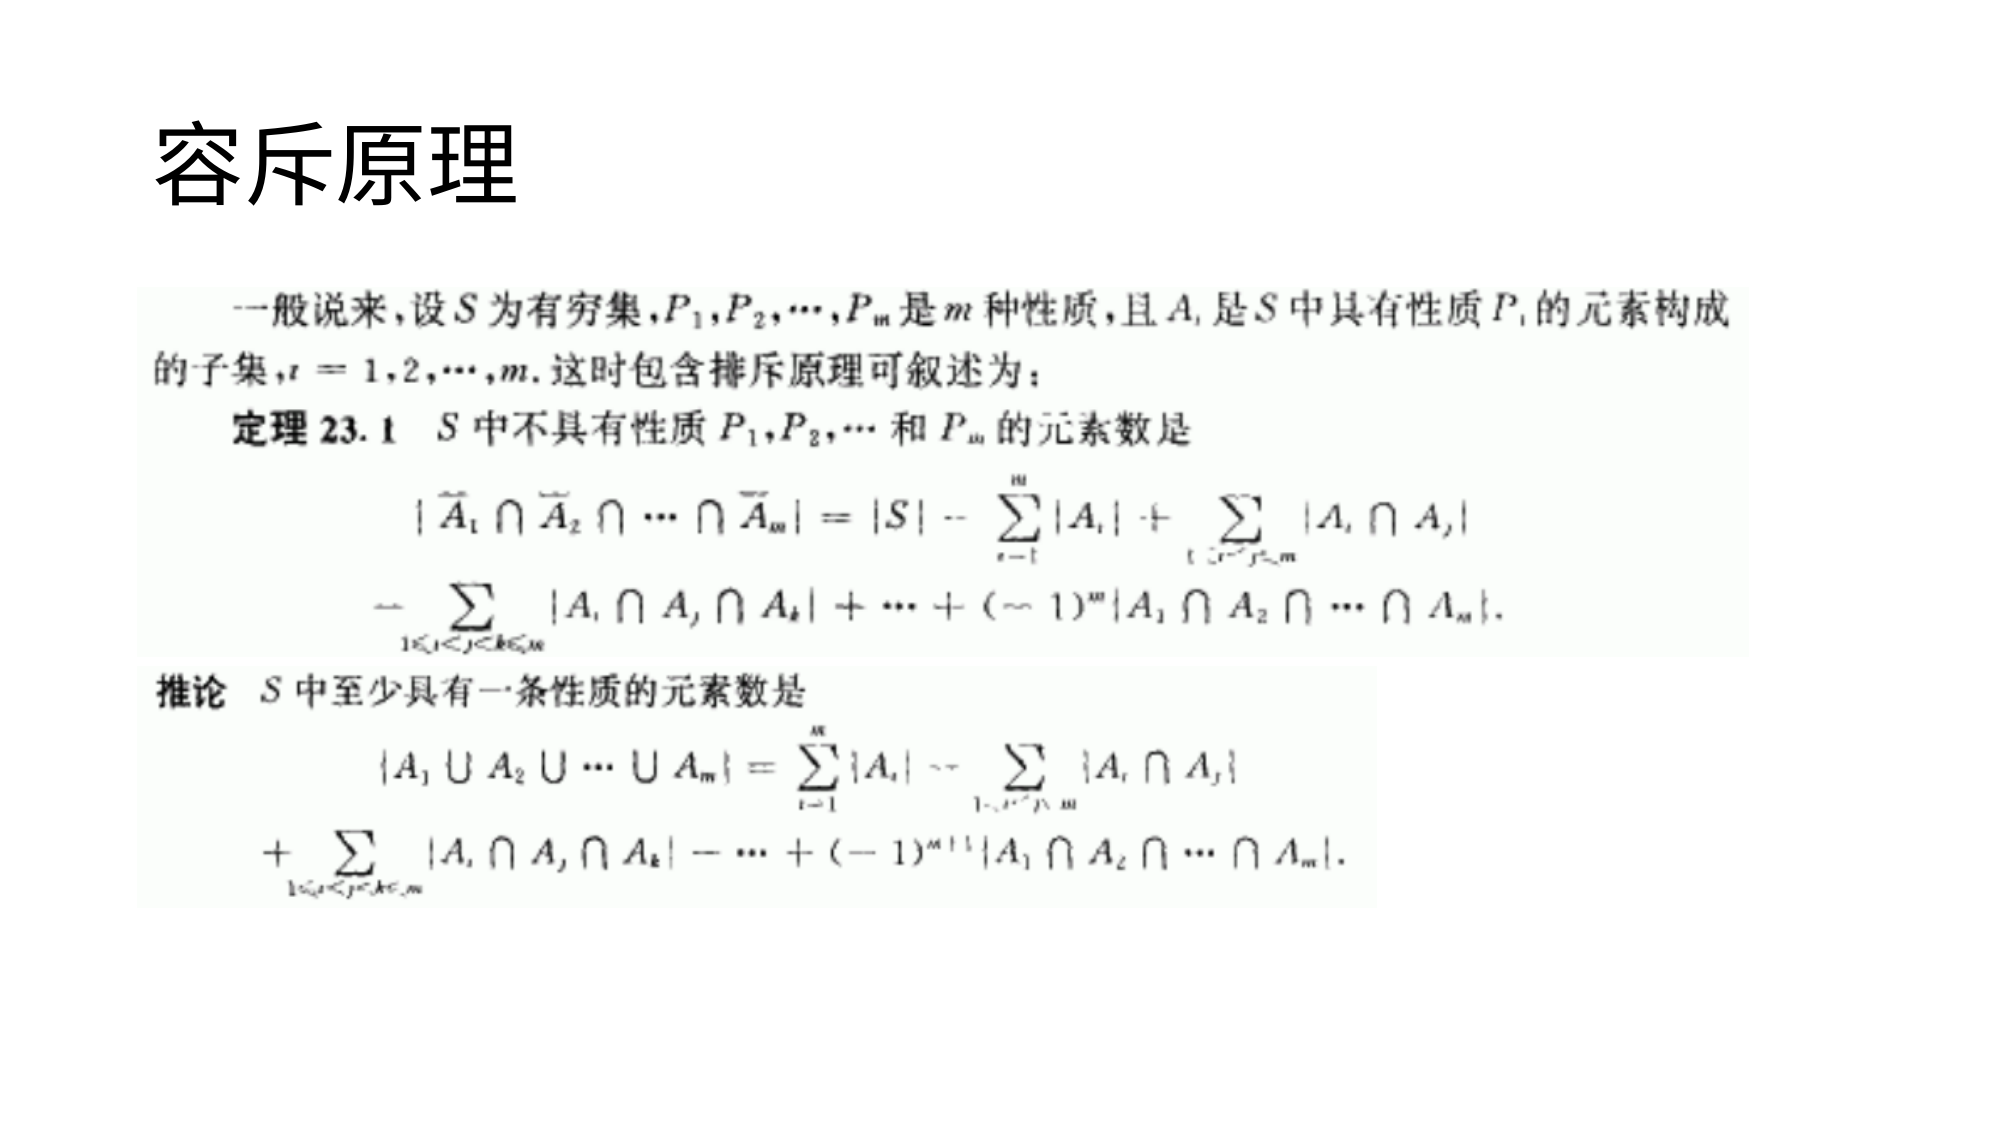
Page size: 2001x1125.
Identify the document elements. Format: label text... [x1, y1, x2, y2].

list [137, 287, 1750, 657]
title 容斥原理 [137, 59, 1863, 278]
picture [137, 666, 1377, 908]
